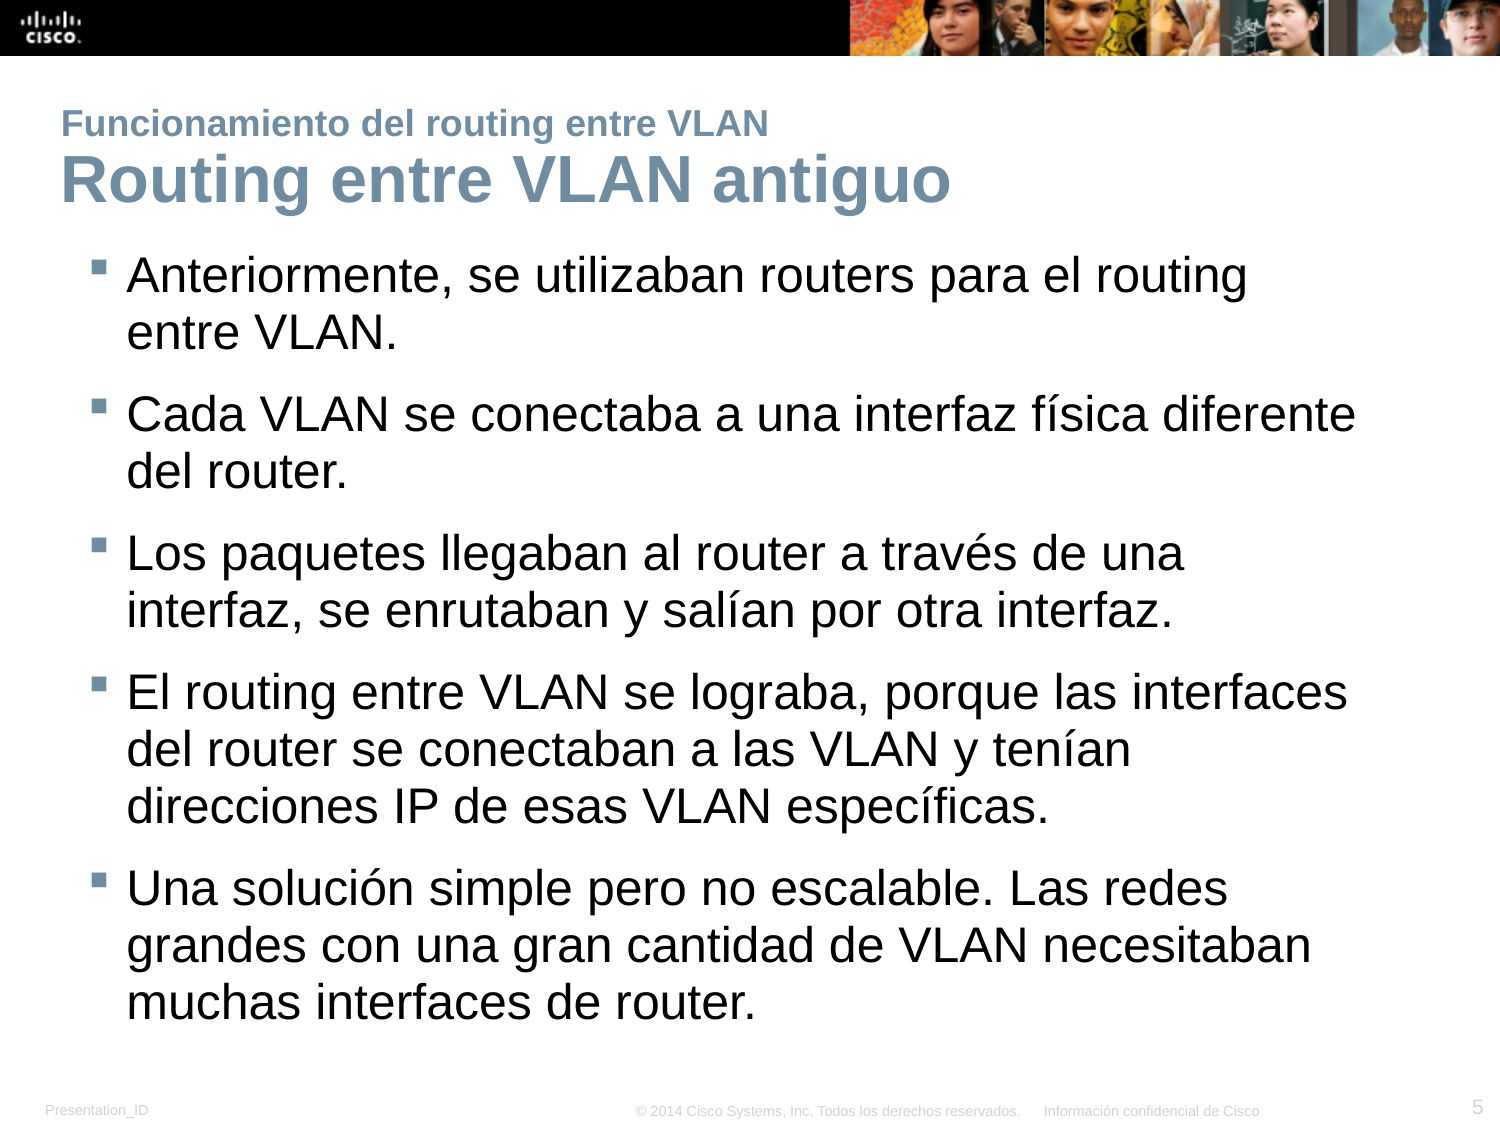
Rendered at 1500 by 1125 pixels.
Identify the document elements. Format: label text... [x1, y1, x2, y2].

list Anteriormente, se utilizaban routers para el routing entre VLAN. Cada VLAN se conectaba a una interfaz física diferente del router. Los paquetes llegaban al router a través de una interfaz, se enrutaban y salían por otra interfaz. El routing entre VLAN se lograba, porque las interfaces del router se conectaban a las VLAN y tenían direcciones IP de esas VLAN específicas. Una solución simple pero no escalable. Las redes grandes con una gran cantidad de VLAN necesitaban muchas interfaces de router. [73, 239, 1378, 1065]
picture [0, 0, 1500, 56]
title Funcionamiento del routing entre VLAN Routing entre VLAN antiguo [47, 85, 1384, 224]
